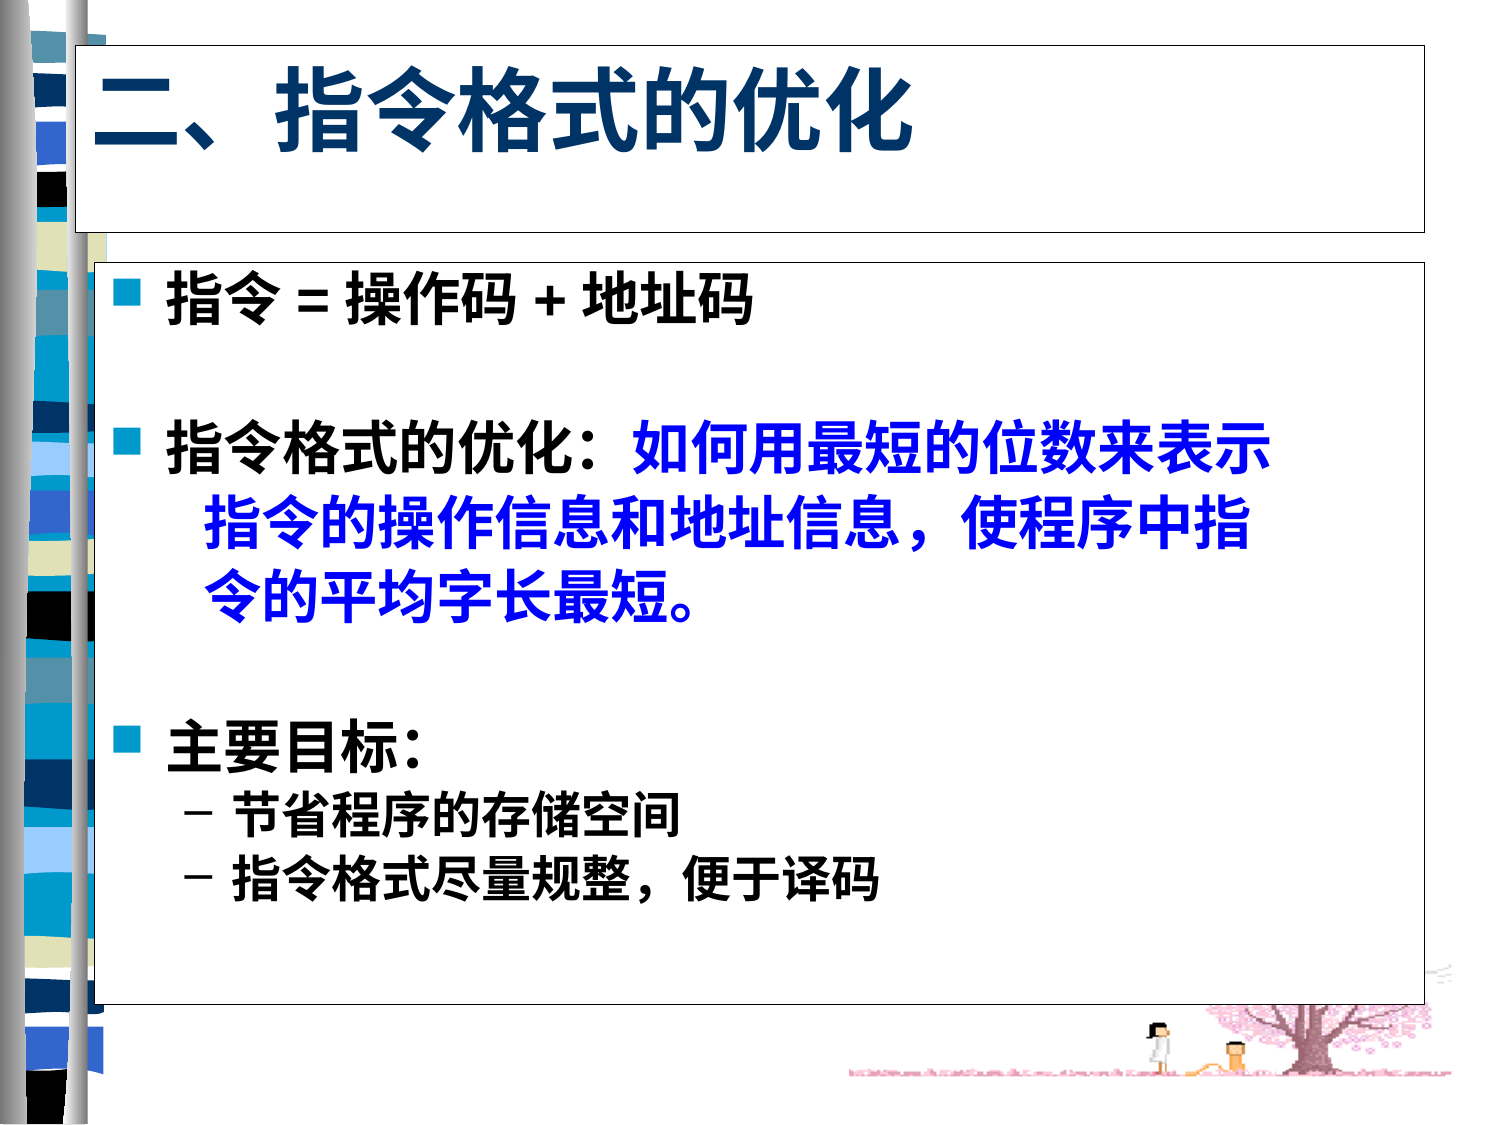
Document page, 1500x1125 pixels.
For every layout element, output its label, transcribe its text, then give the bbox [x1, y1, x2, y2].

title 二、指令格式的优化 [75, 45, 1425, 233]
picture [849, 949, 1452, 1086]
list 指令=操作码+地址码 指令格式的优化：如何用最短的位数来表示 指令的操作信息和地址信息，使程序中指 令的平均字长最短。 主要目标： 节省程序的存储空间 指令格式尽量规整，便于译码 [94, 262, 1425, 1005]
